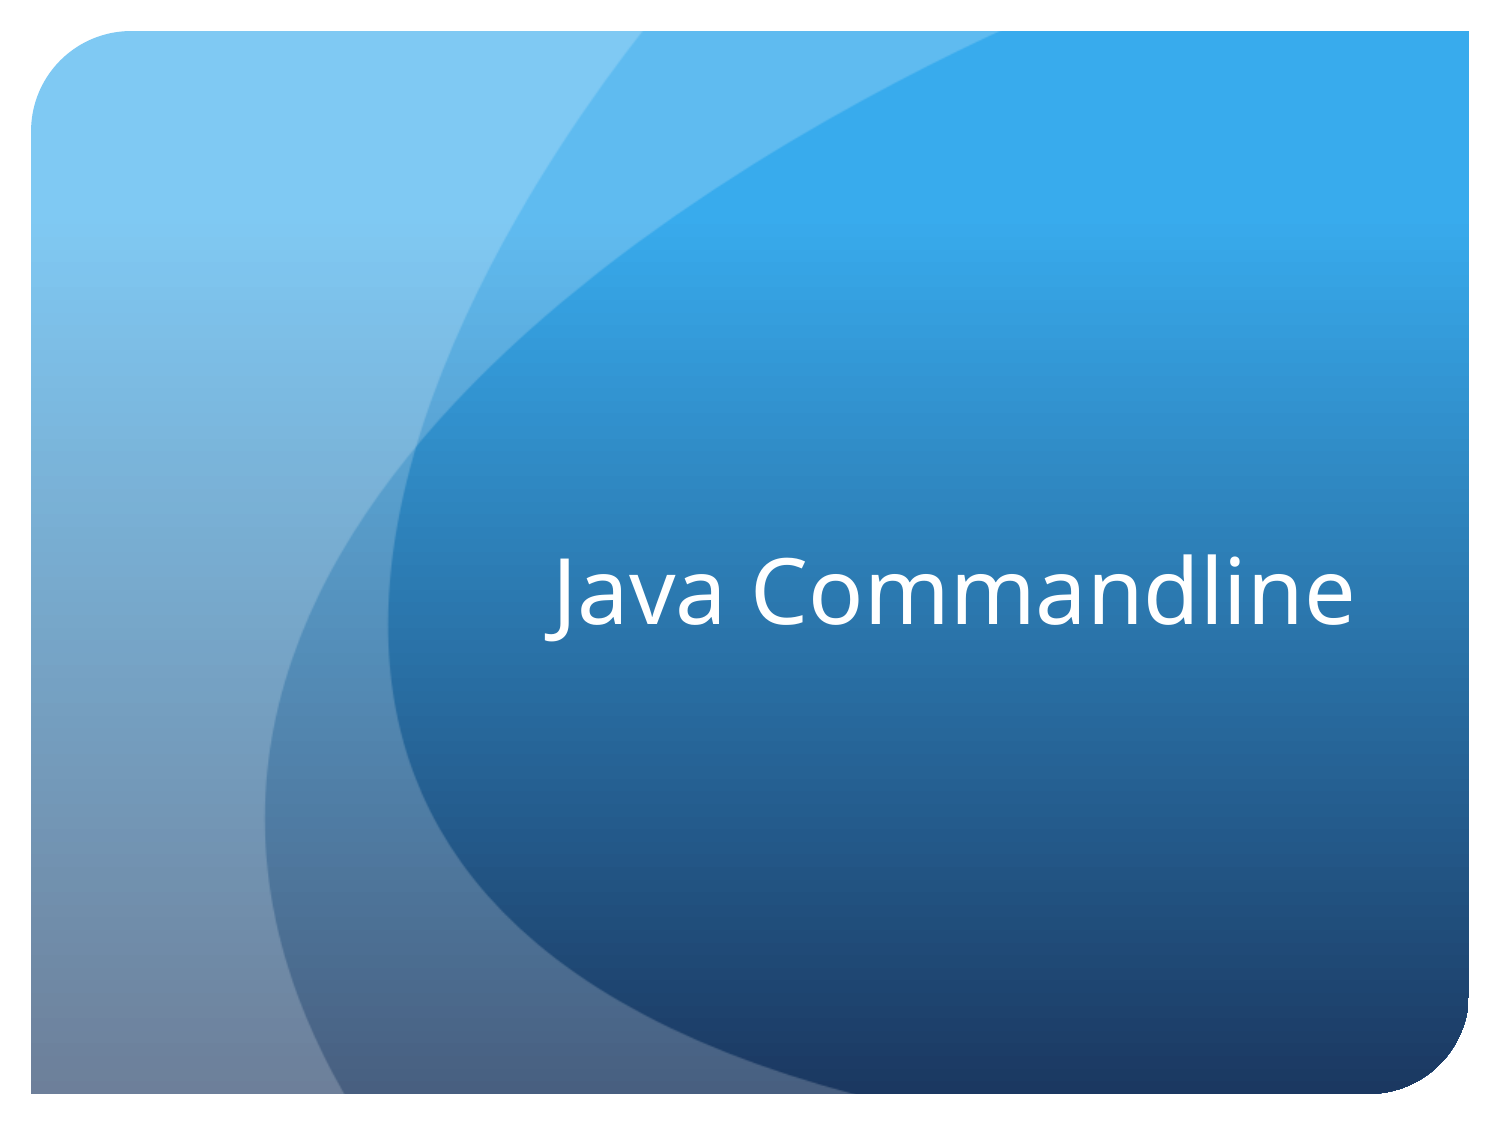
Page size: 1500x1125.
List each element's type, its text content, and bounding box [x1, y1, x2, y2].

title Java Commandline [262, 408, 1372, 650]
picture [25, 30, 1474, 1095]
